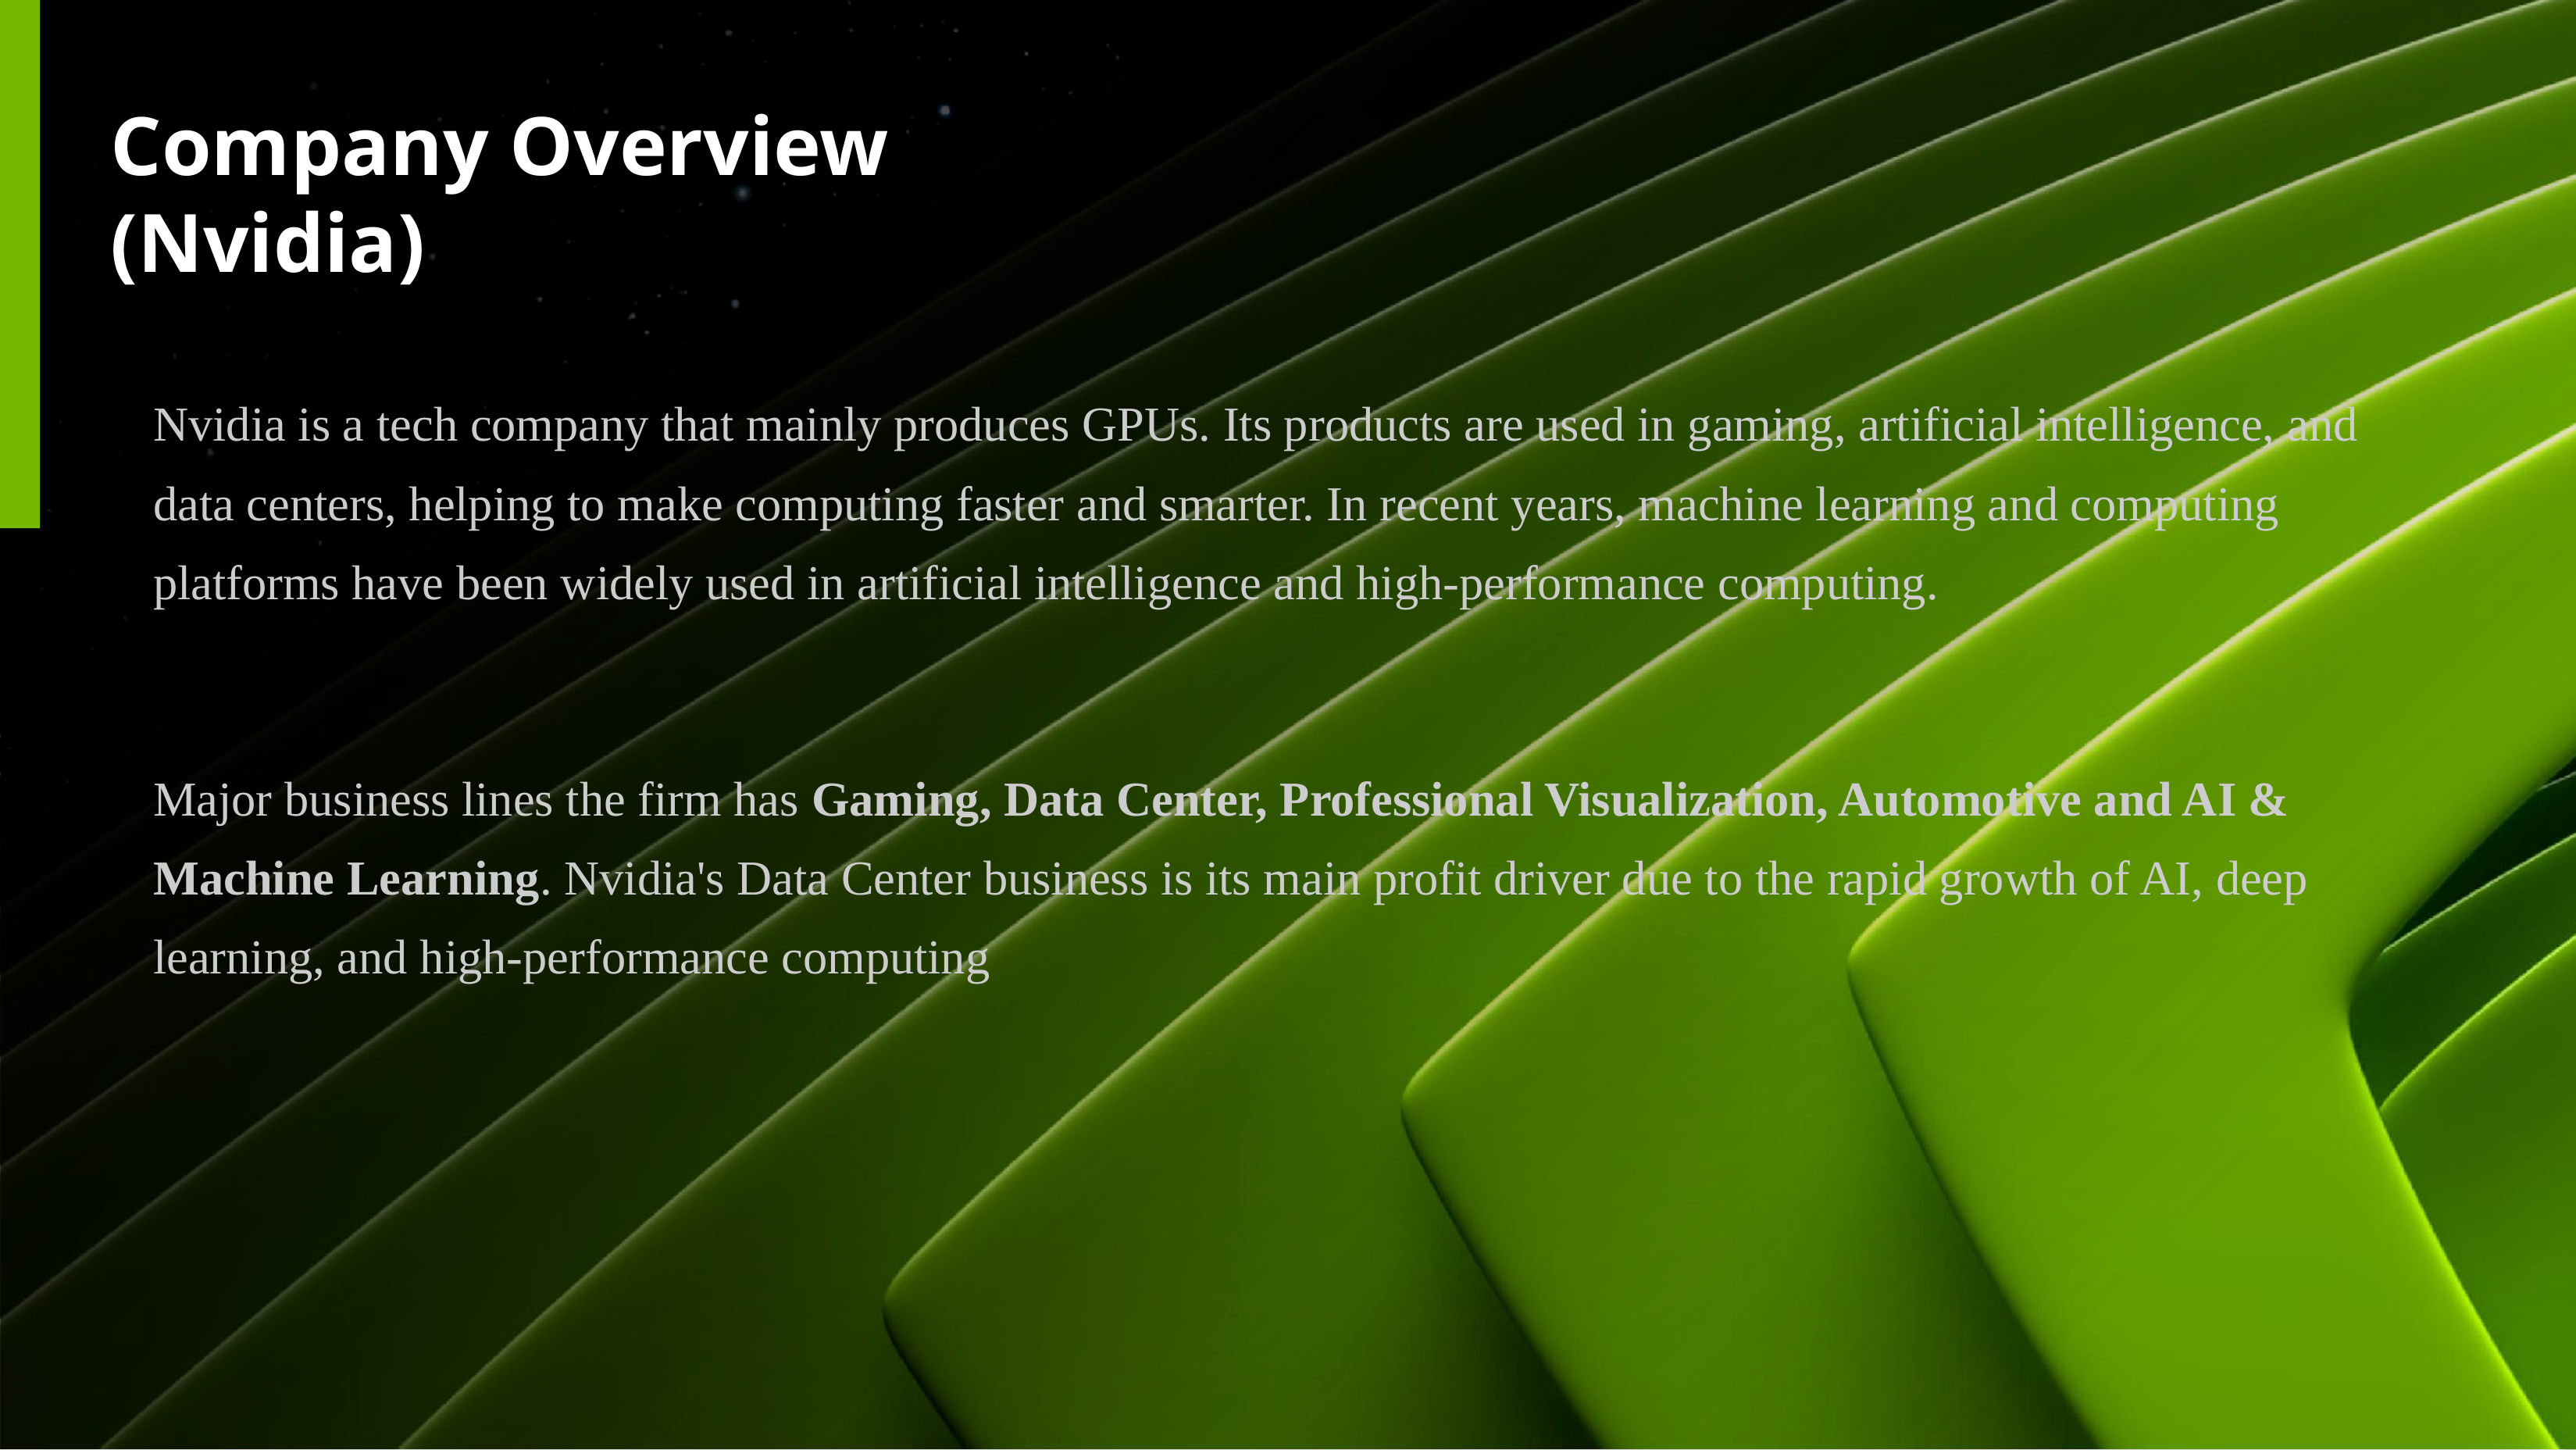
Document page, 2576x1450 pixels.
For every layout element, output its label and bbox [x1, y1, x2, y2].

text_box [0, 0, 2576, 1450]
